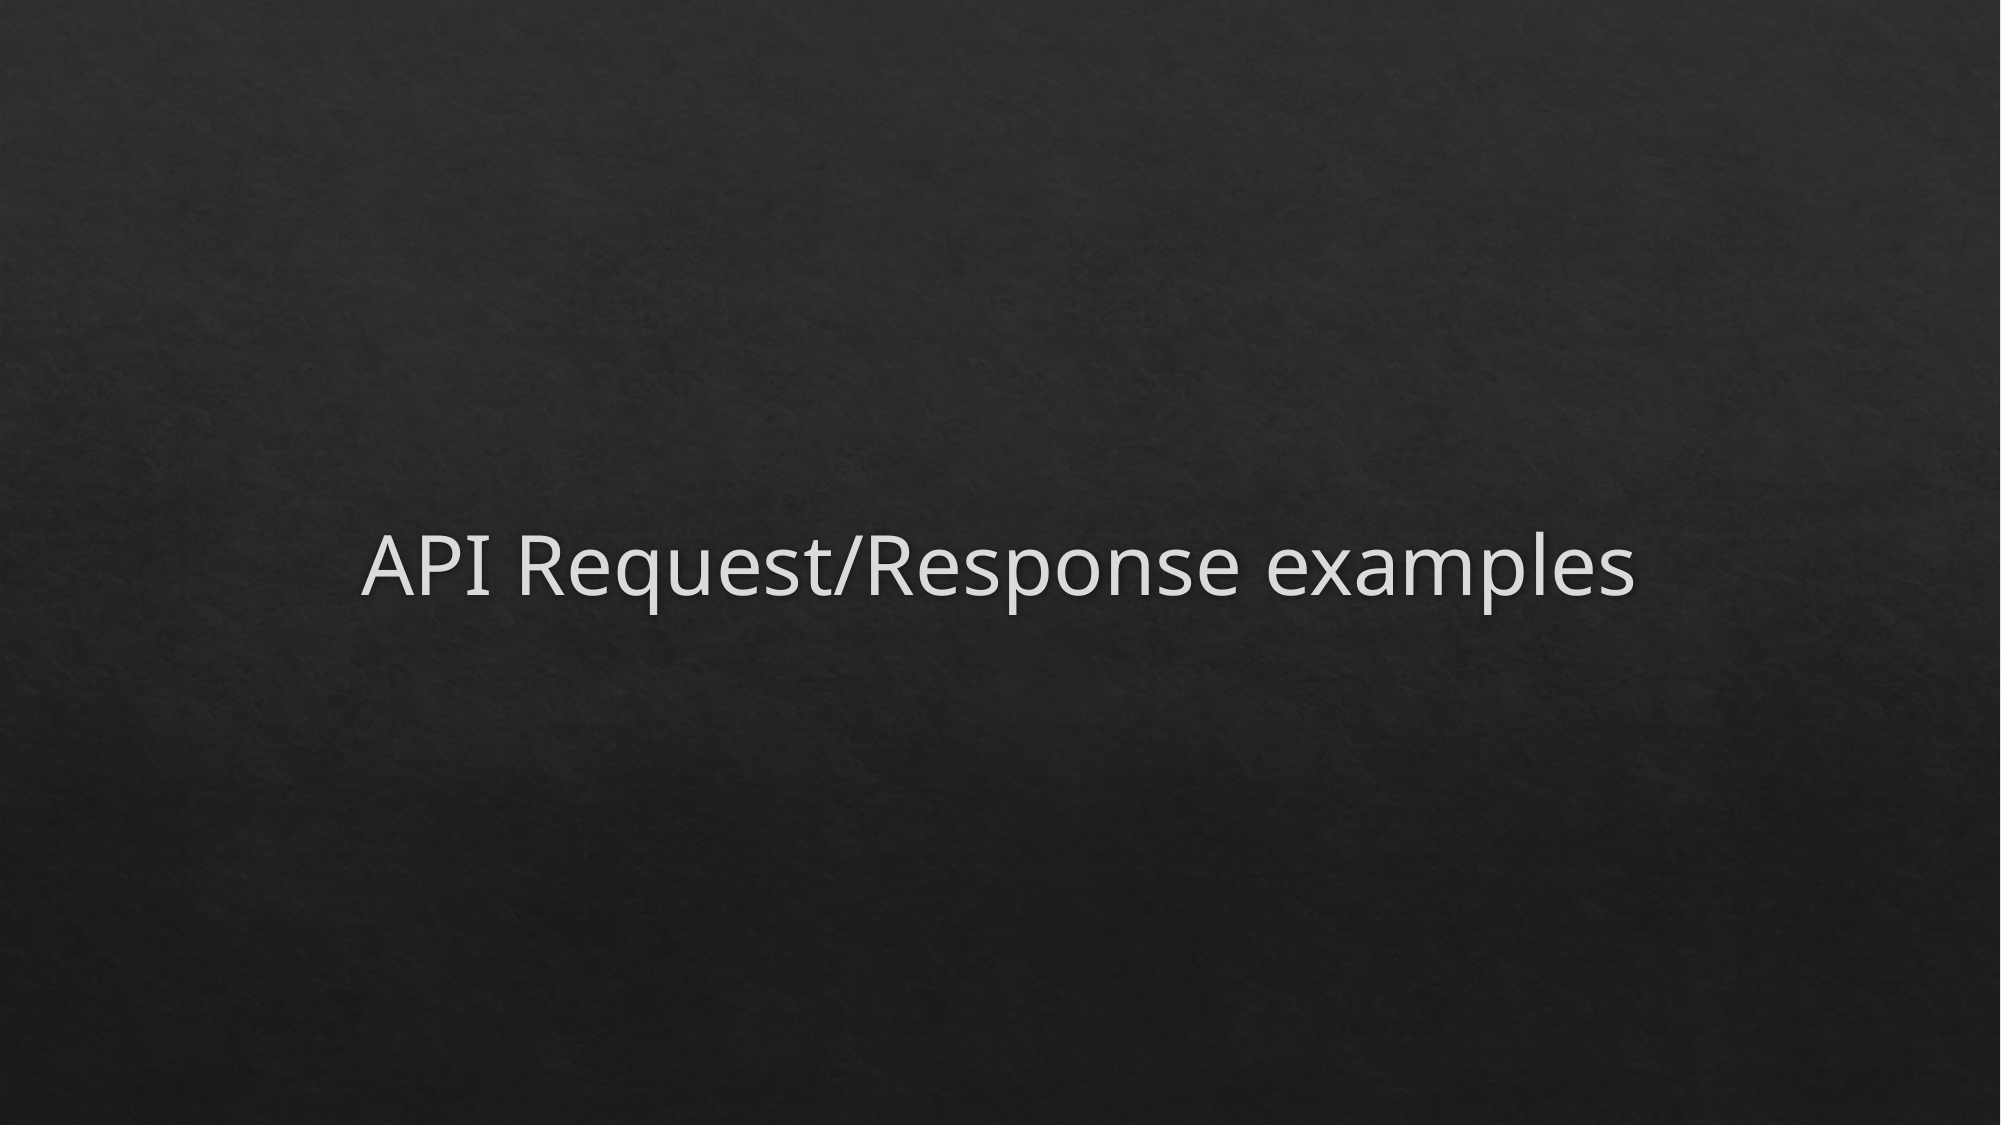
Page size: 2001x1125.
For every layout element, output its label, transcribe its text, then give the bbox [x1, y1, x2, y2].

title API Request/Response examples [150, 482, 1850, 643]
